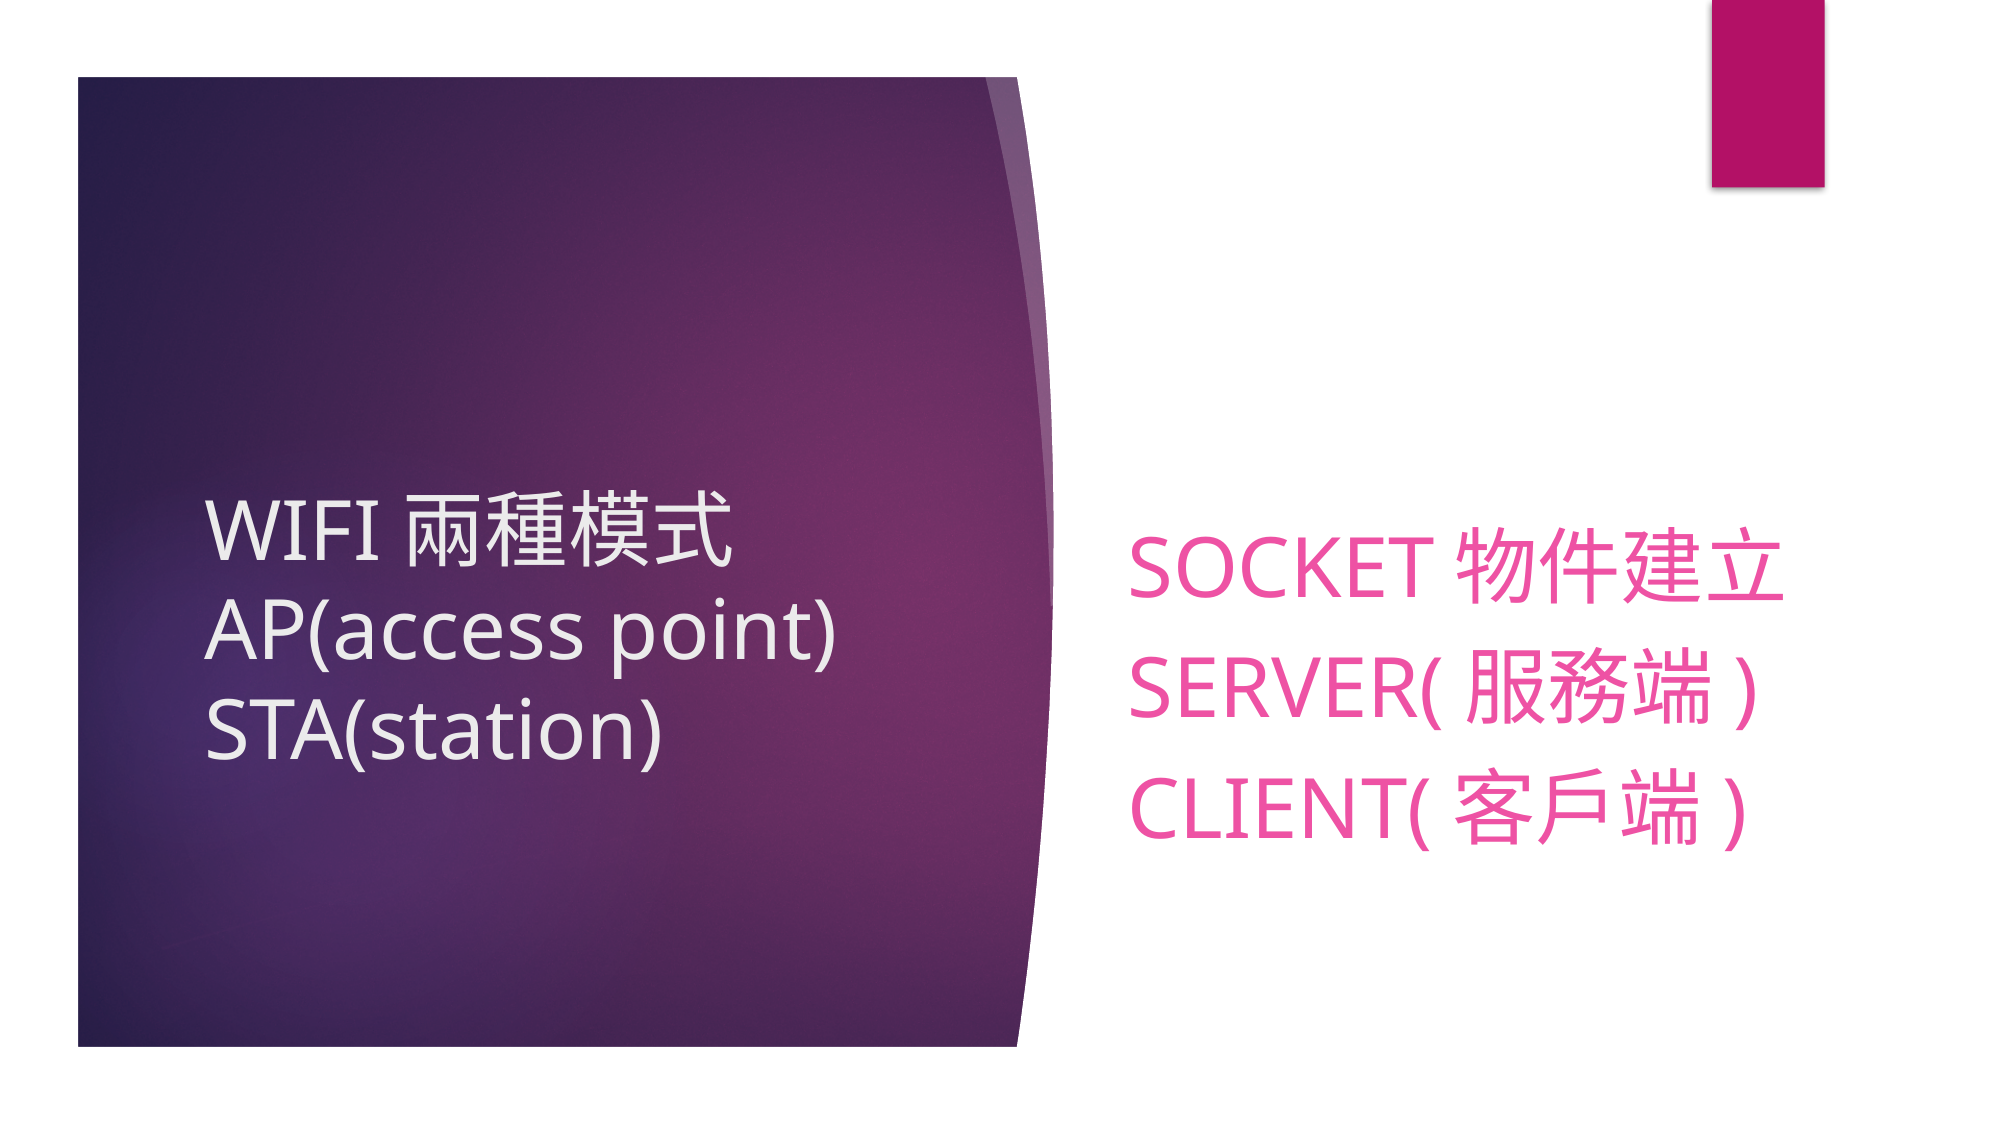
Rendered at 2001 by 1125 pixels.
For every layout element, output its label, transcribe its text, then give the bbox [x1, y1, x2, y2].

title WIFI兩種模式 AP(access point) STA(station) [189, 439, 904, 814]
list SOCKET物件建立 SERVER(服務端) CLIENT(客戶端) [1112, 364, 1819, 889]
picture [79, 78, 1052, 1046]
